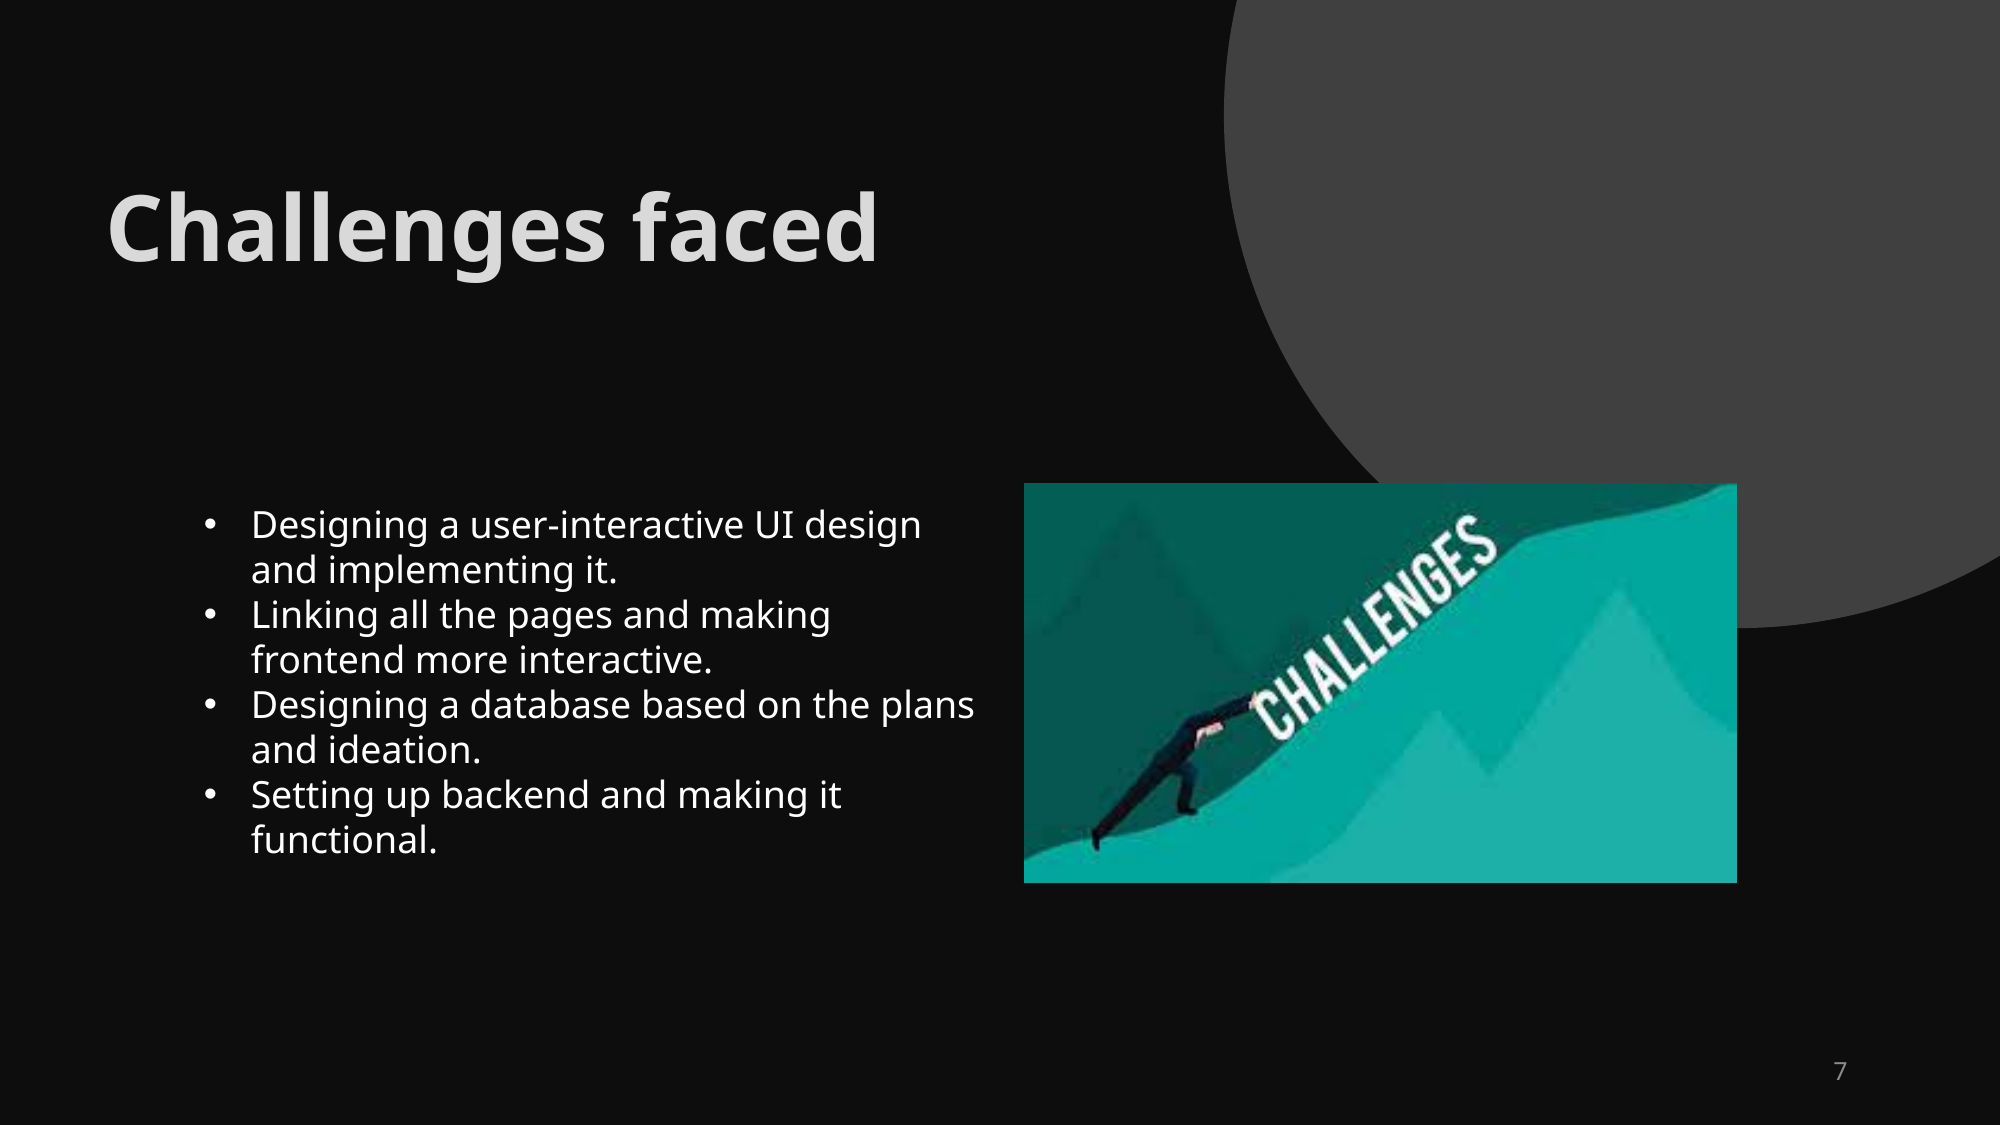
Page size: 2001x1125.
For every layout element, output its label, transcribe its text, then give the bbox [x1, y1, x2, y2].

text_box [1222, 0, 2000, 630]
text_box Challenges faced [105, 169, 1102, 280]
picture [1024, 483, 1737, 883]
text_box Designing a user-interactive UI design and implementing it. Linking all the pages and making frontend more interactive. Designing a database based on the plans and ideation. Setting up backend and making it functional. [189, 493, 1000, 914]
slide_number 7 [1412, 1042, 1863, 1103]
